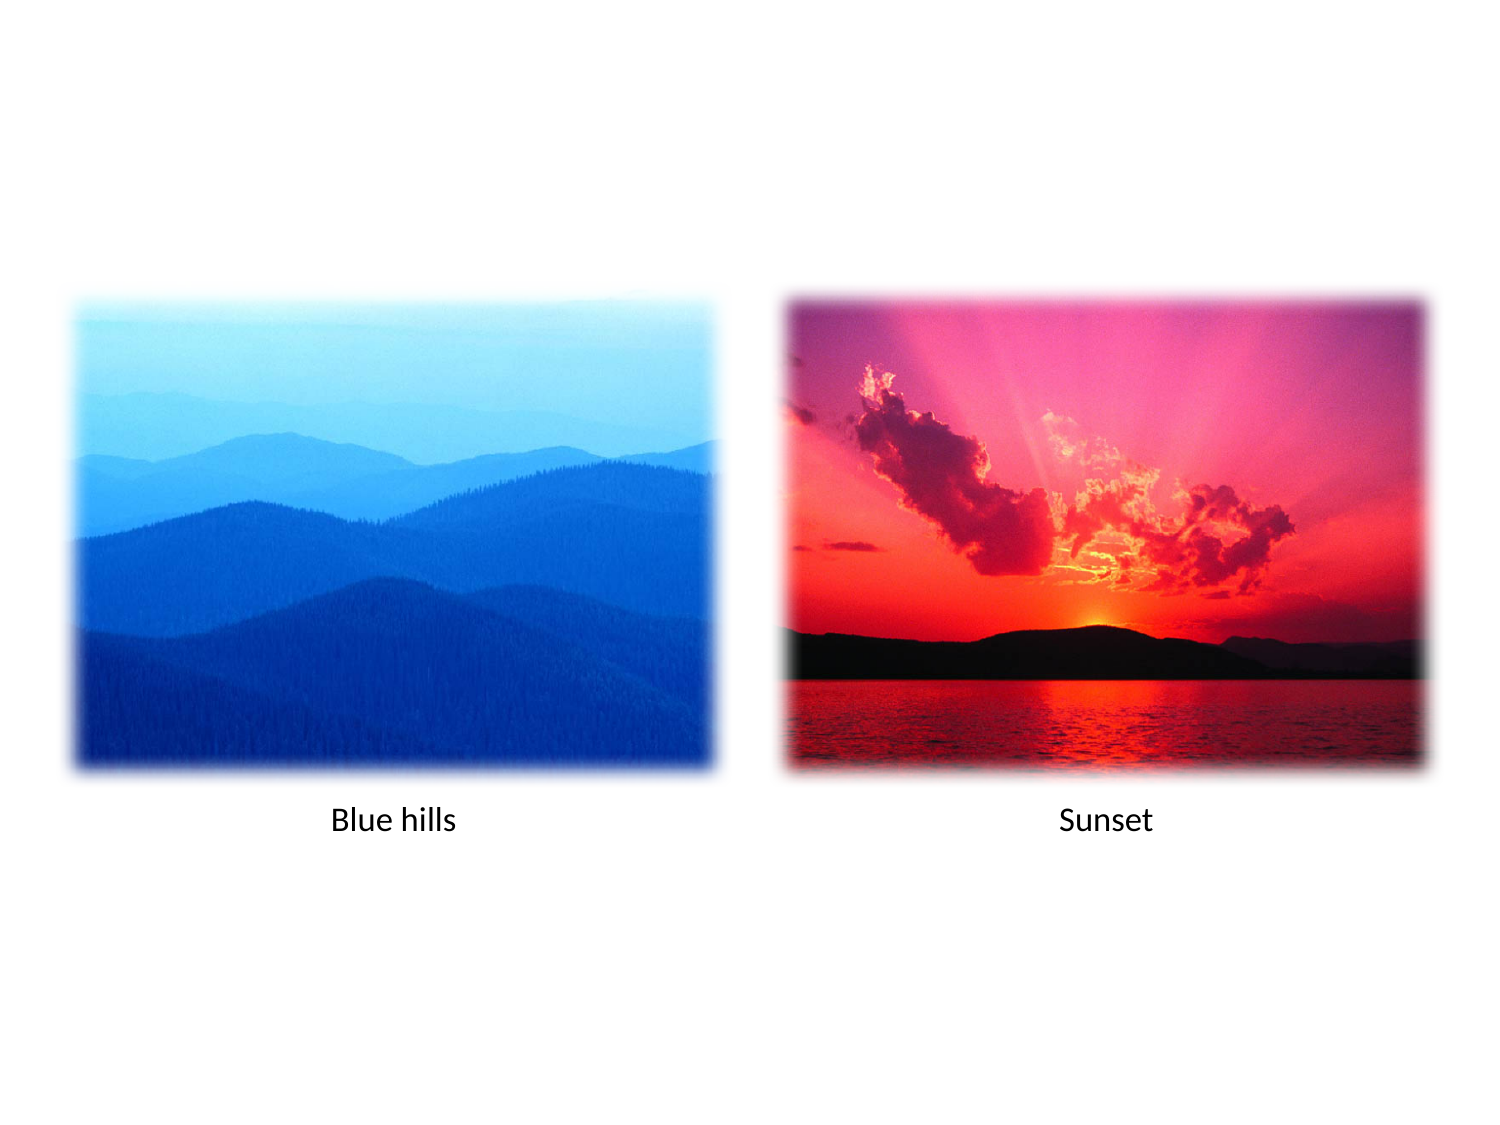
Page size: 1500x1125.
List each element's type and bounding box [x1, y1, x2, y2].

text_box [55, 280, 732, 846]
text_box [768, 280, 1444, 846]
